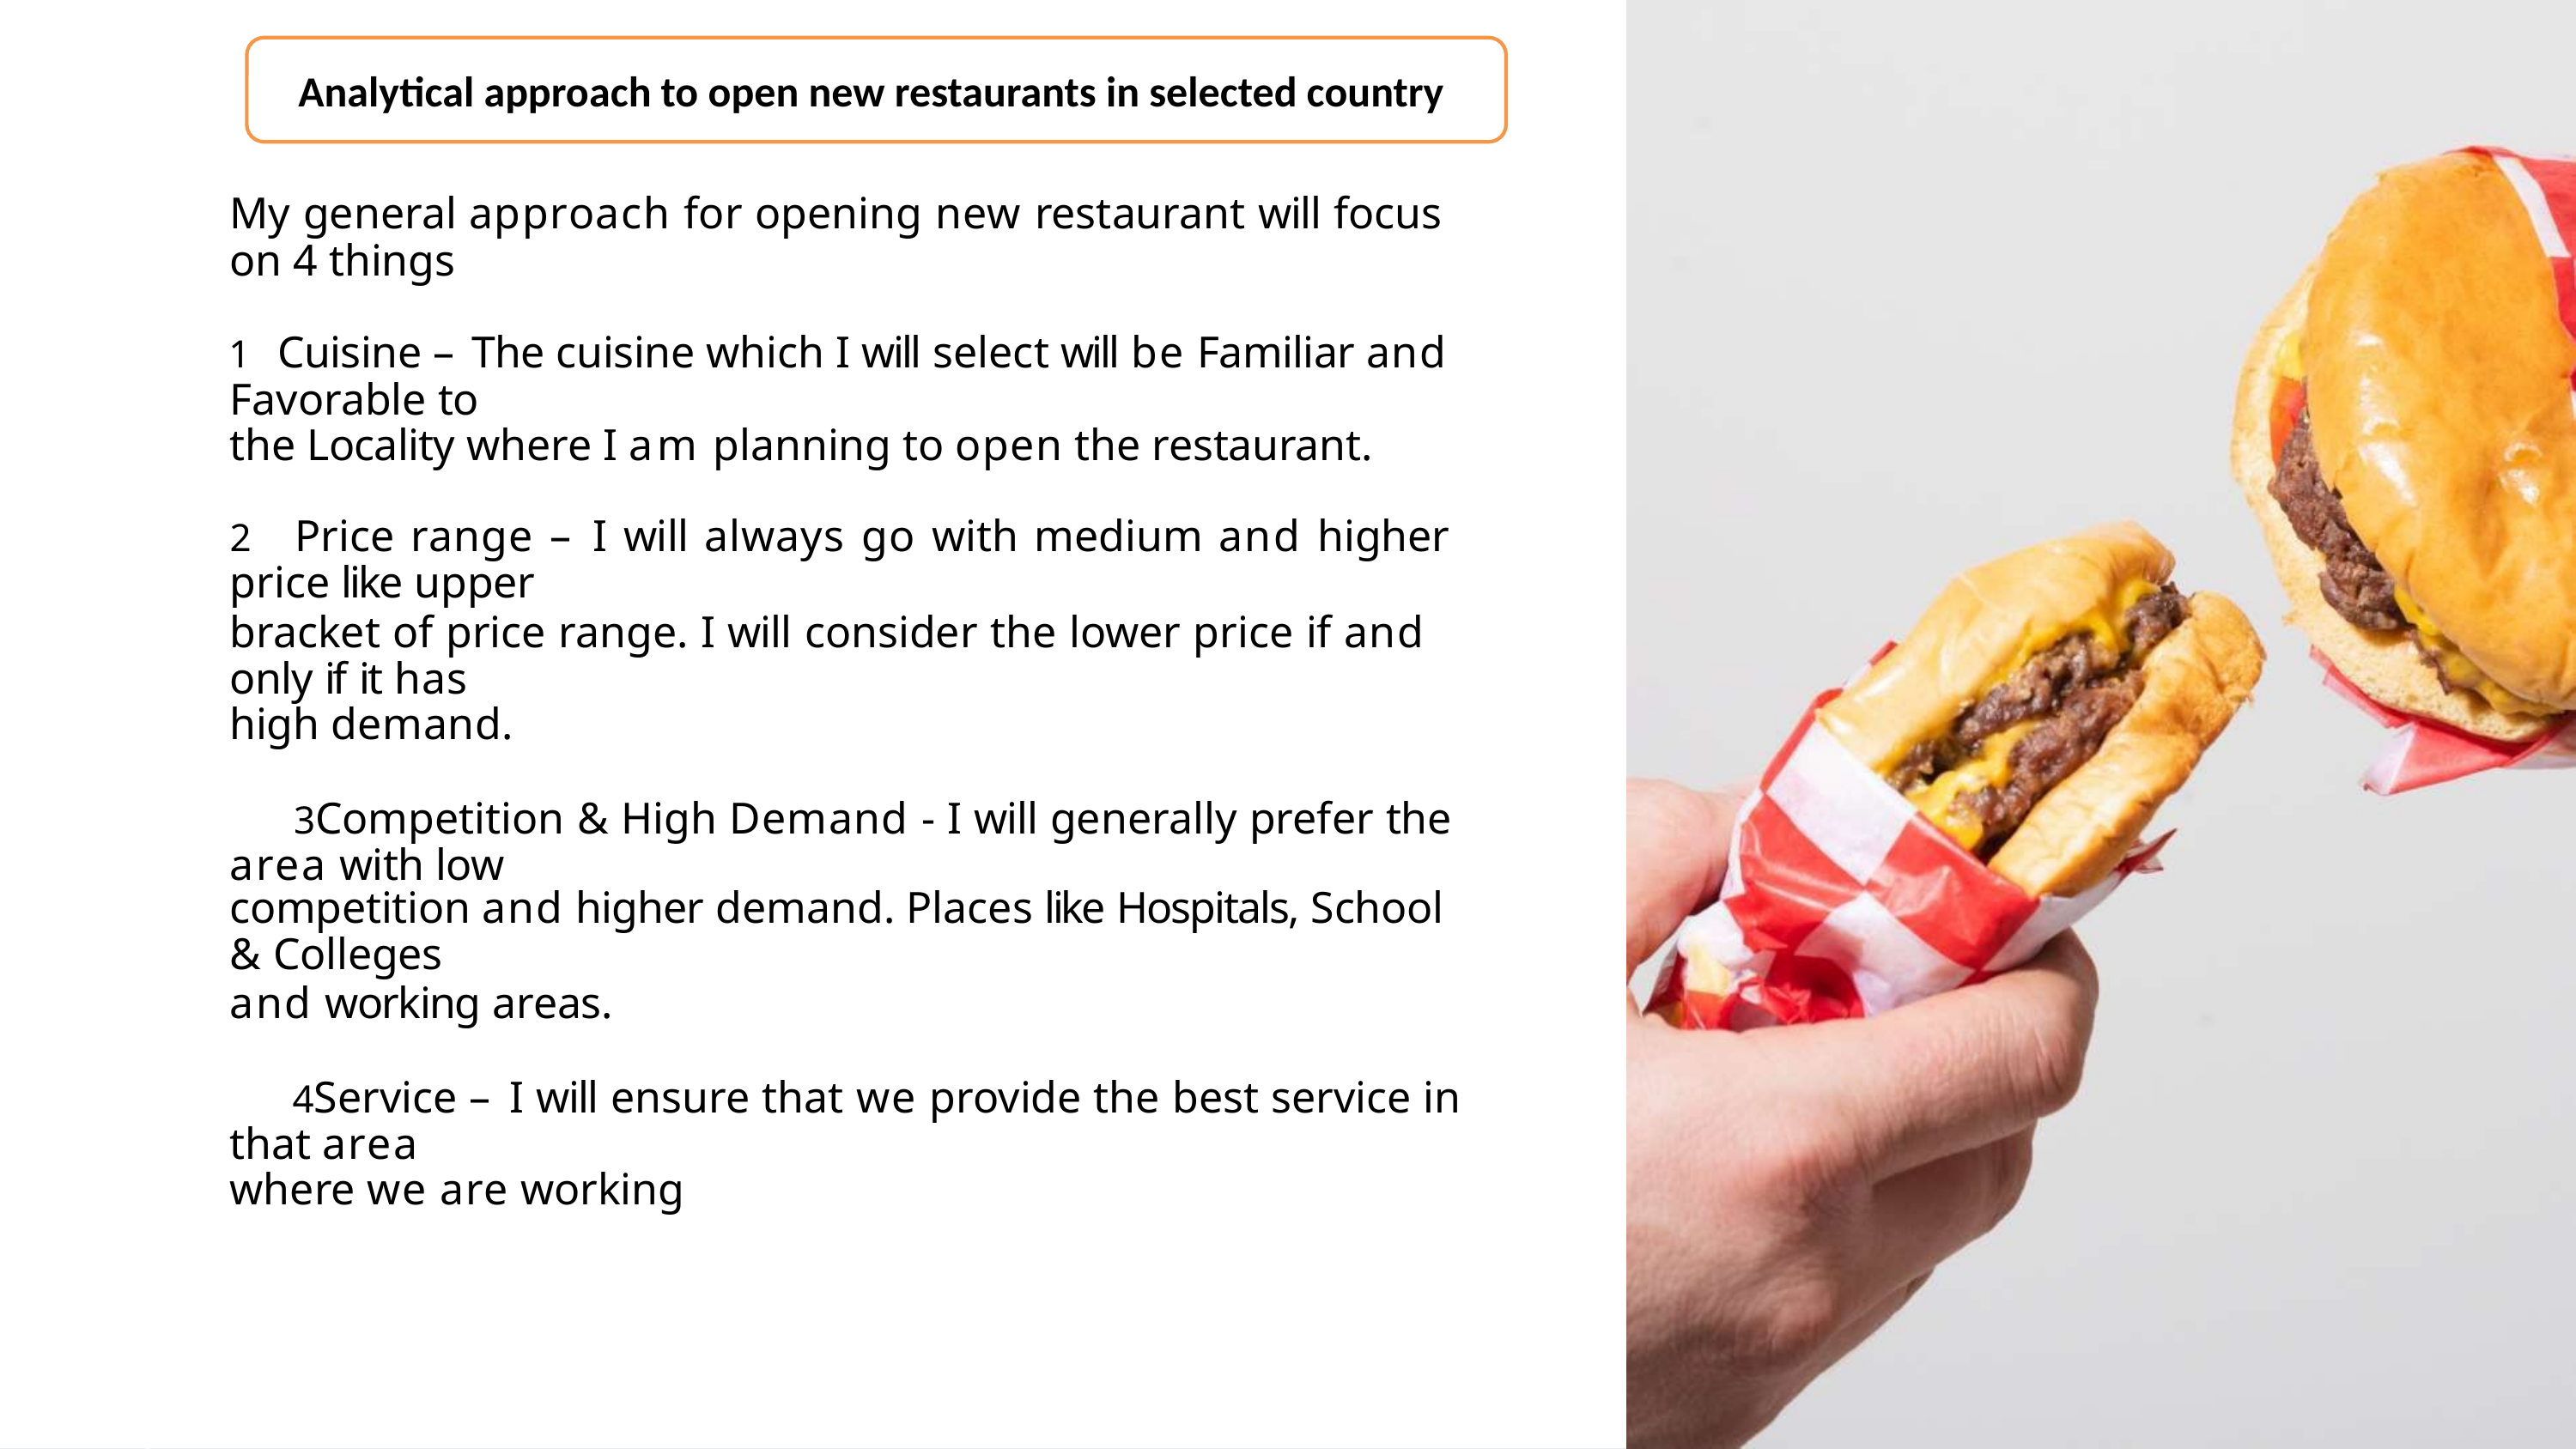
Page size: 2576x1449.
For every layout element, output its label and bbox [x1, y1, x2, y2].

text_box [0, 0, 2576, 1449]
